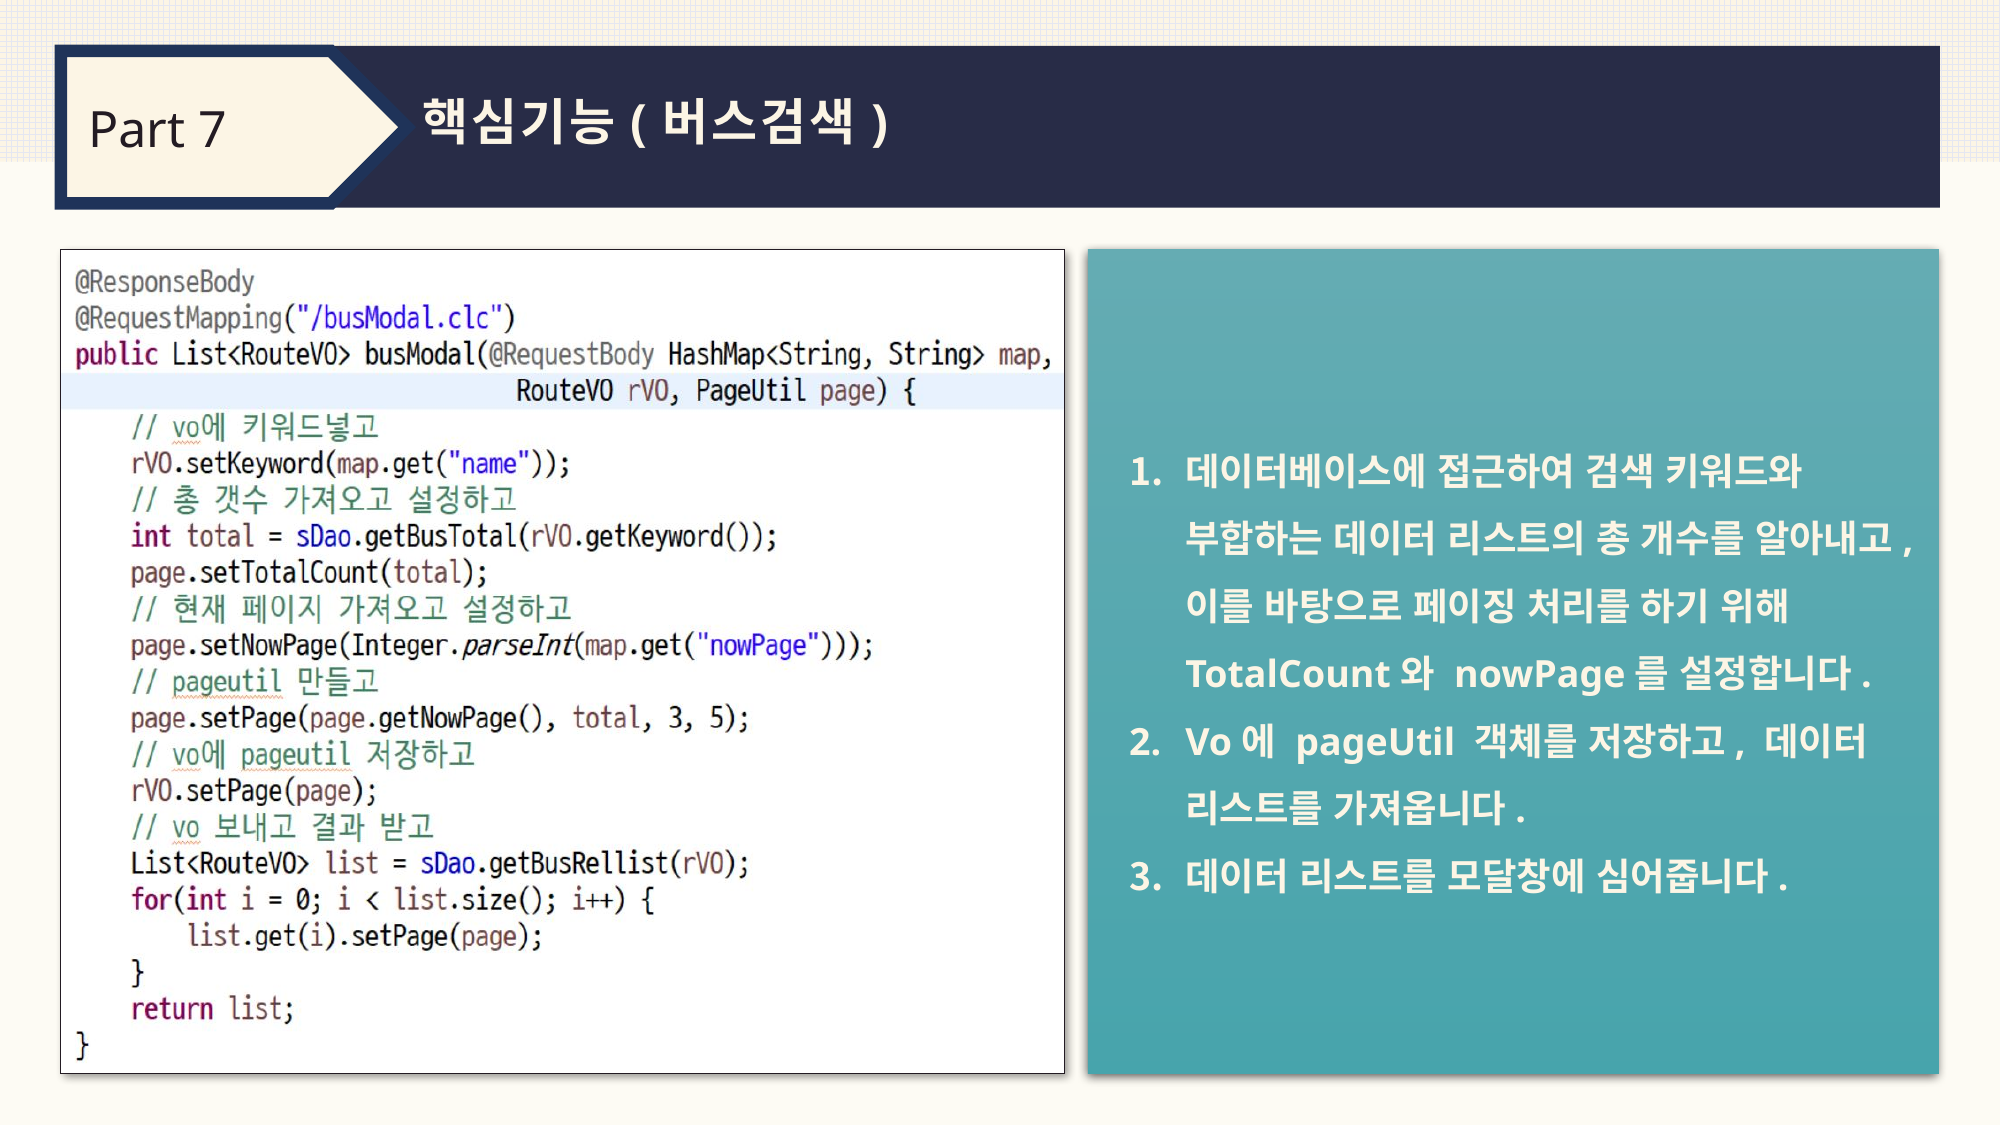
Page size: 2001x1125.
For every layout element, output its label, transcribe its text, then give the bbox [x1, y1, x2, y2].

text_box [59, 49, 409, 205]
picture [60, 249, 1065, 1074]
title 핵심기능(버스검색) [407, 76, 1895, 172]
text_box 데이터베이스에 접근하여 검색 키워드와 부합하는 데이터 리스트의 총 개수를 알아내고, 이를 바탕으로 페이징 처리를 하기 위해 TotalCount와 nowPage를 설정합니다. Vo에 pageUtil 객체를 저장하고, 데이터 리스트를 가져옵니다. 데이터 리스트를 모달창에 심어줍니다. [1087, 249, 1939, 1074]
text_box Part 7 [73, 89, 332, 165]
